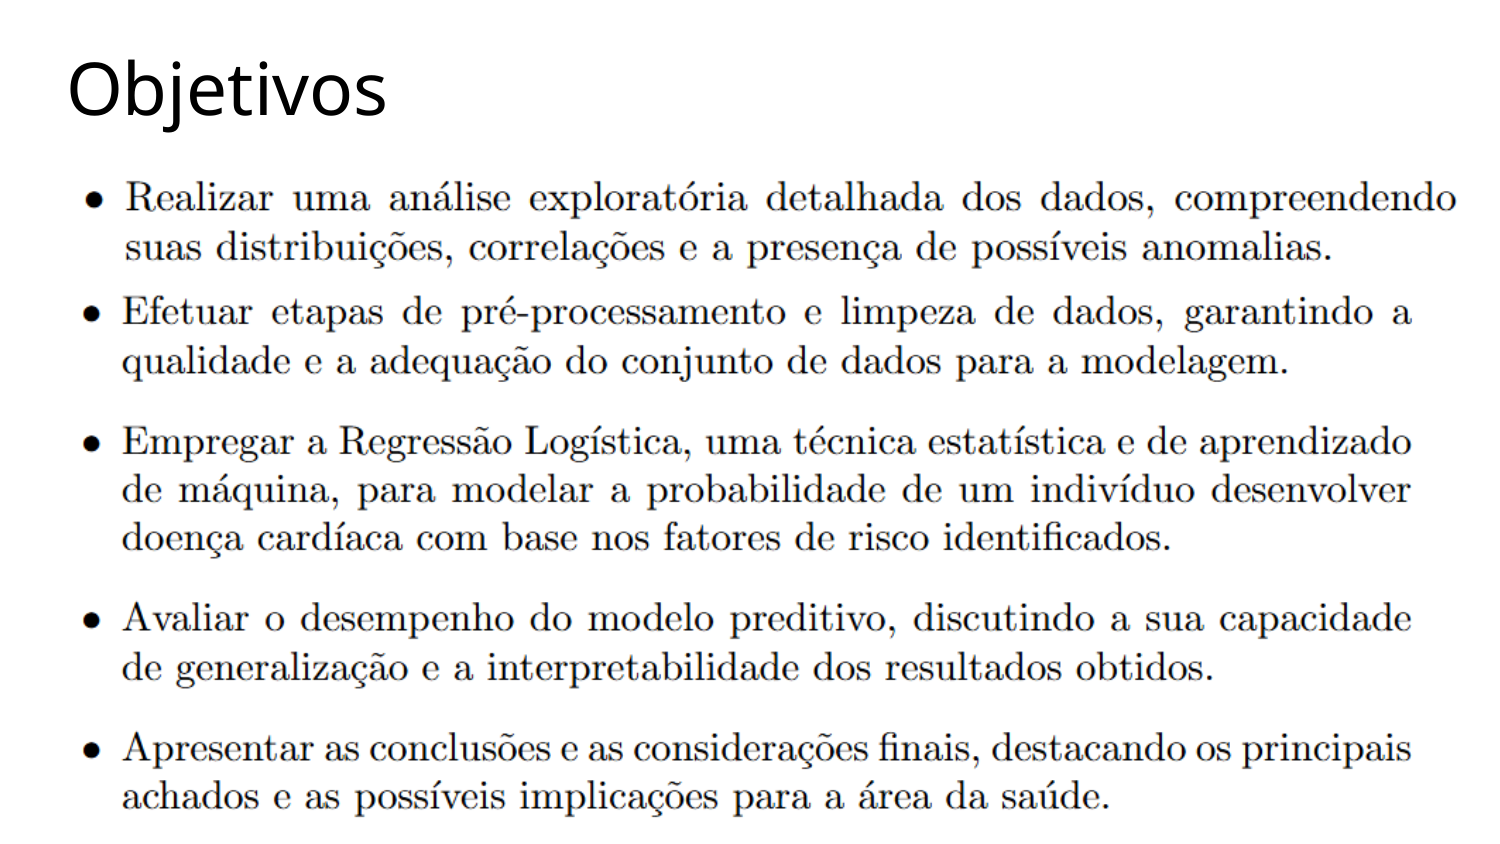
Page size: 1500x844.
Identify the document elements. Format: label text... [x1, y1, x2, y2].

title Objetivos [51, 122, 1449, 266]
picture [47, 157, 1500, 844]
